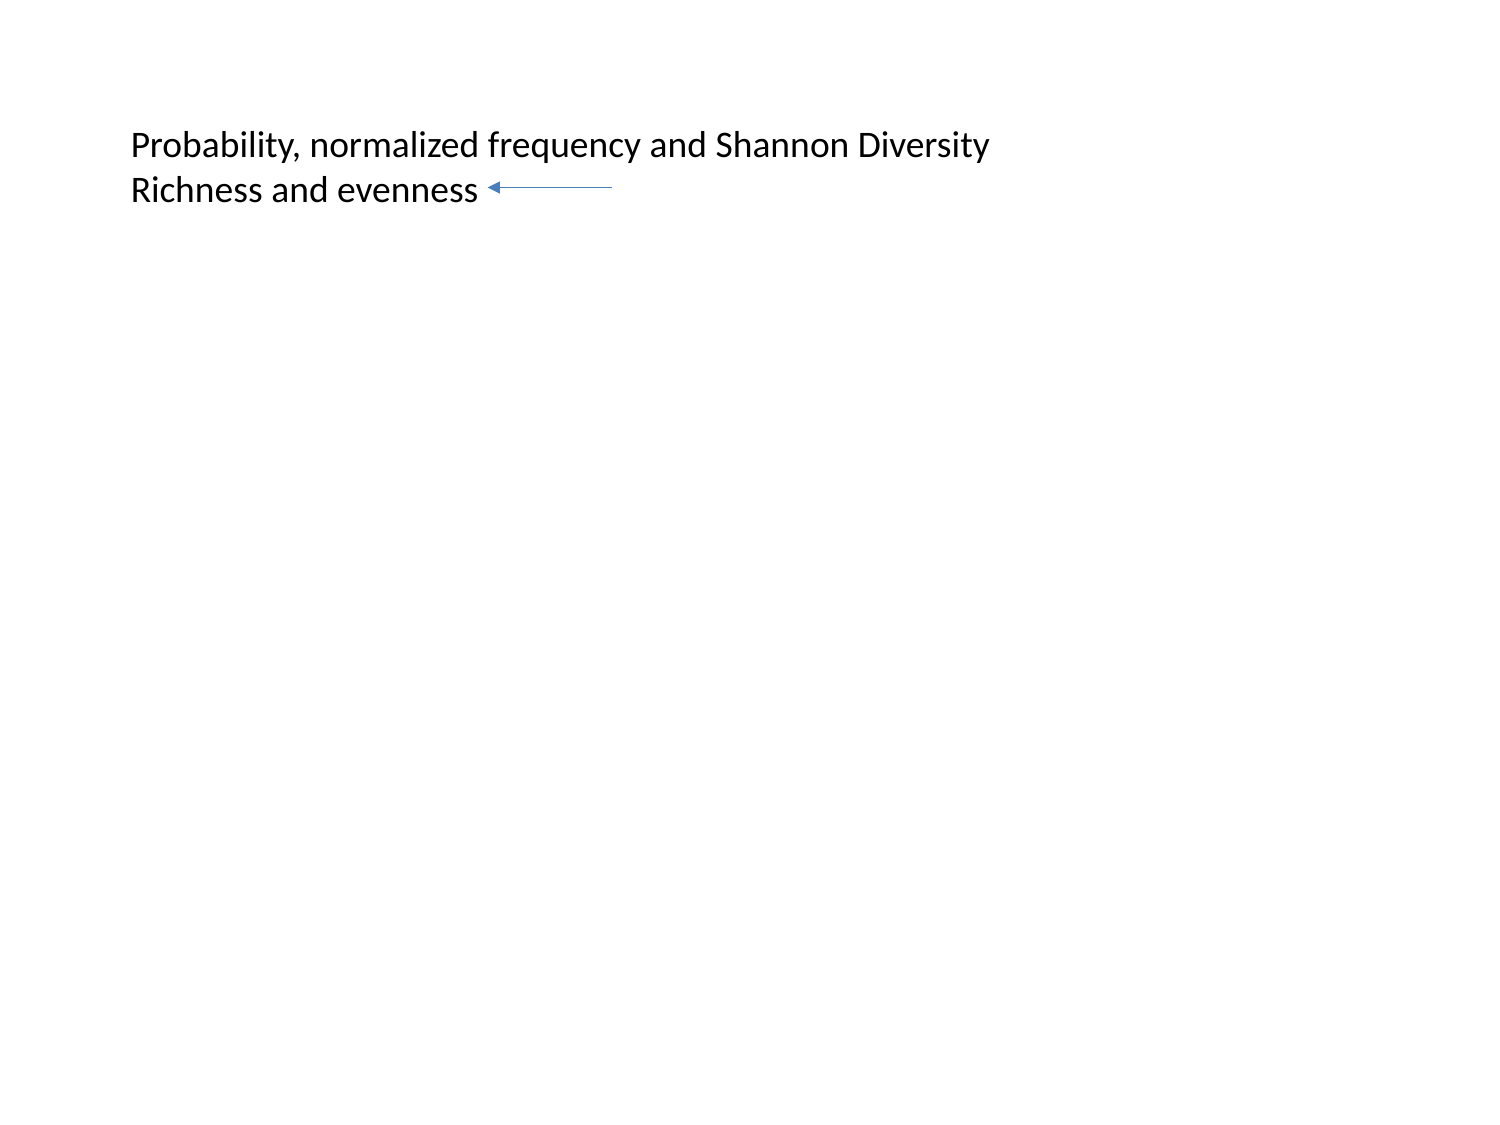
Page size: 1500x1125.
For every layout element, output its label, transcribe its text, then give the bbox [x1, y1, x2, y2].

text_box Probability, normalized frequency and Shannon Diversity Richness and evenness [116, 112, 1006, 218]
